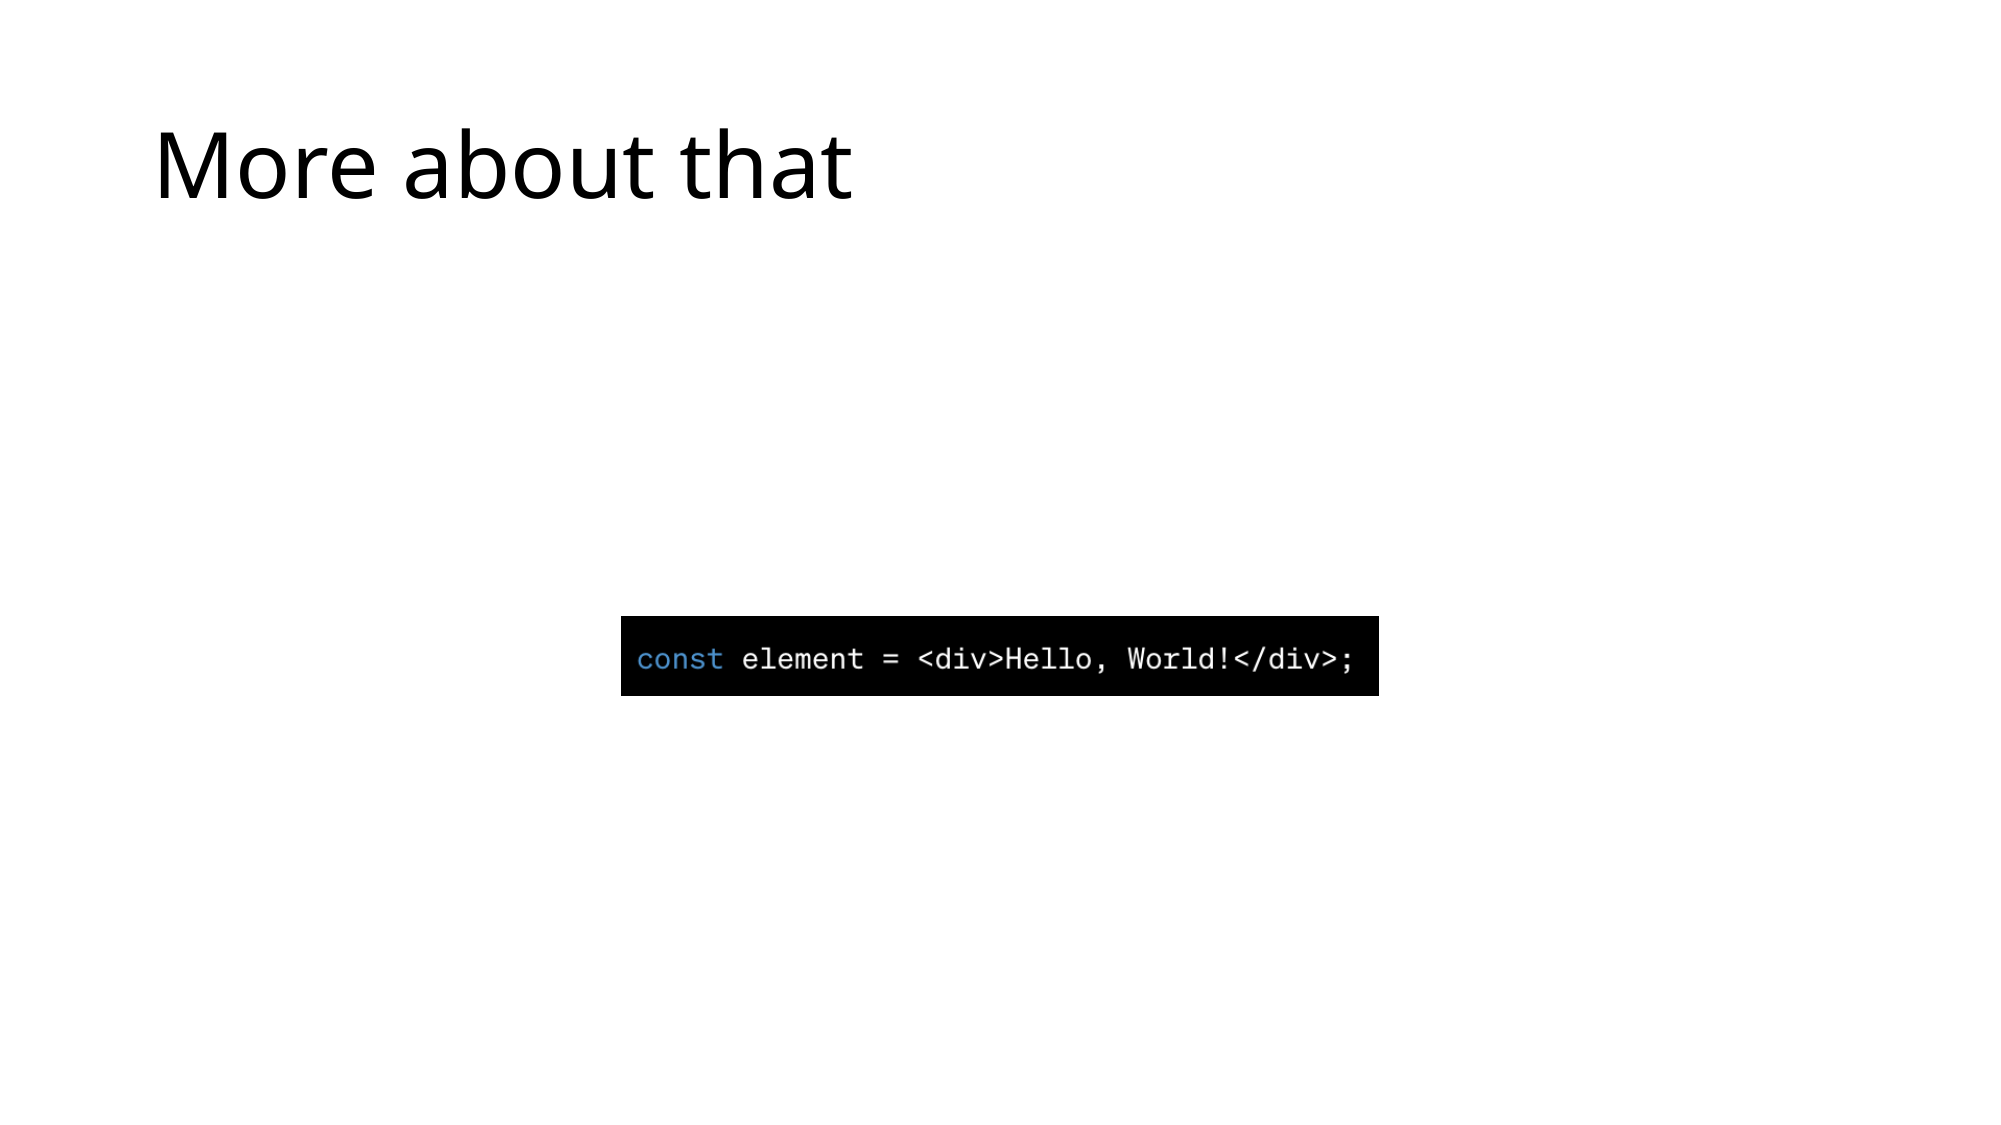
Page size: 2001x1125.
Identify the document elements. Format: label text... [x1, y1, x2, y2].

title More about that [137, 59, 1863, 278]
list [621, 616, 1379, 696]
